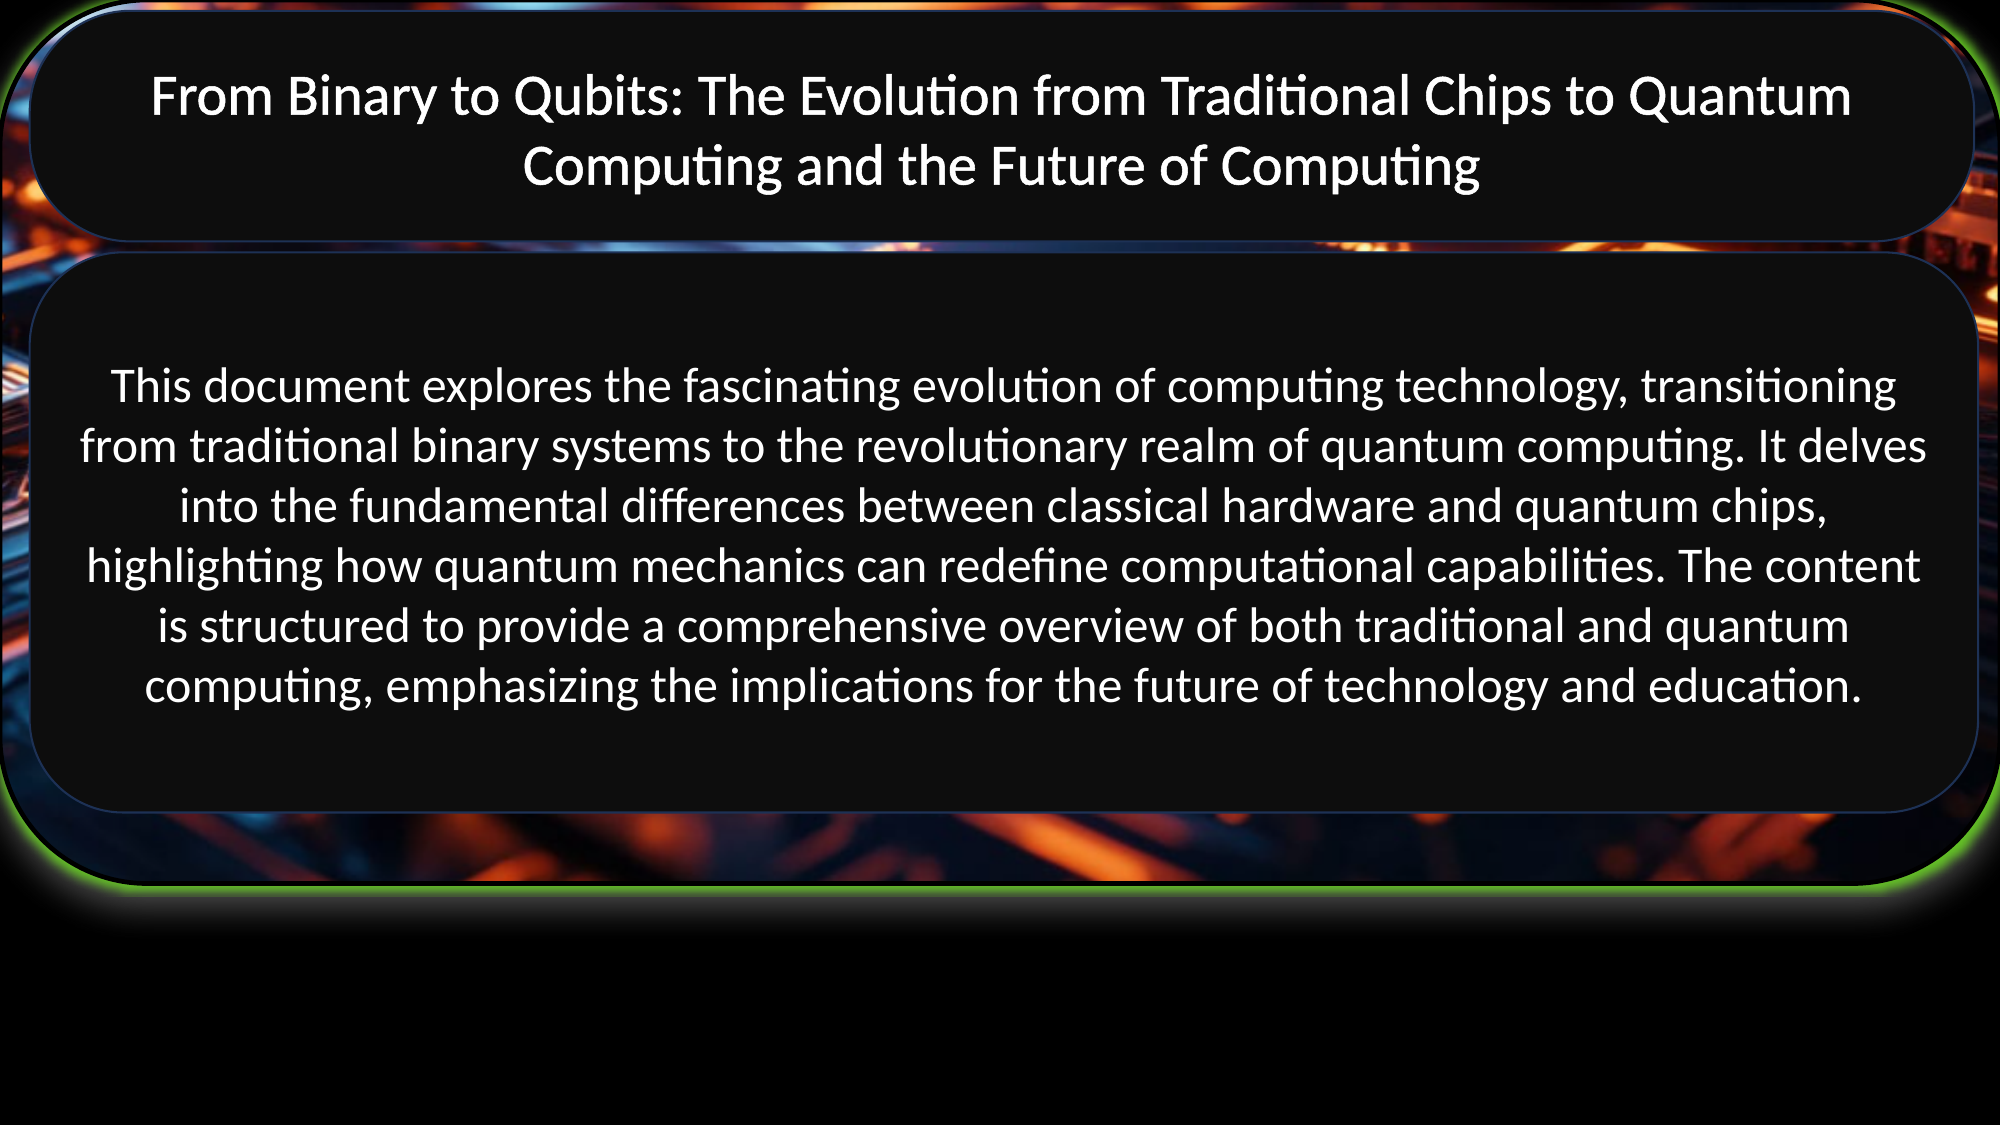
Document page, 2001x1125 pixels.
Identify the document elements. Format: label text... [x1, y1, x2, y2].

text_box From Binary to Qubits: The Evolution from Traditional Chips to Quantum Computing and the Future of Computing [28, 9, 1976, 243]
text_box [0, 0, 2000, 885]
text_box This document explores the fascinating evolution of computing technology, transitioning from traditional binary systems to the revolutionary realm of quantum computing. It delves into the fundamental differences between classical hardware and quantum chips, highlighting how quantum mechanics can redefine computational capabilities. The content is structured to provide a comprehensive overview of both traditional and quantum computing, emphasizing the implications for the future of technology and education. [28, 251, 1980, 814]
